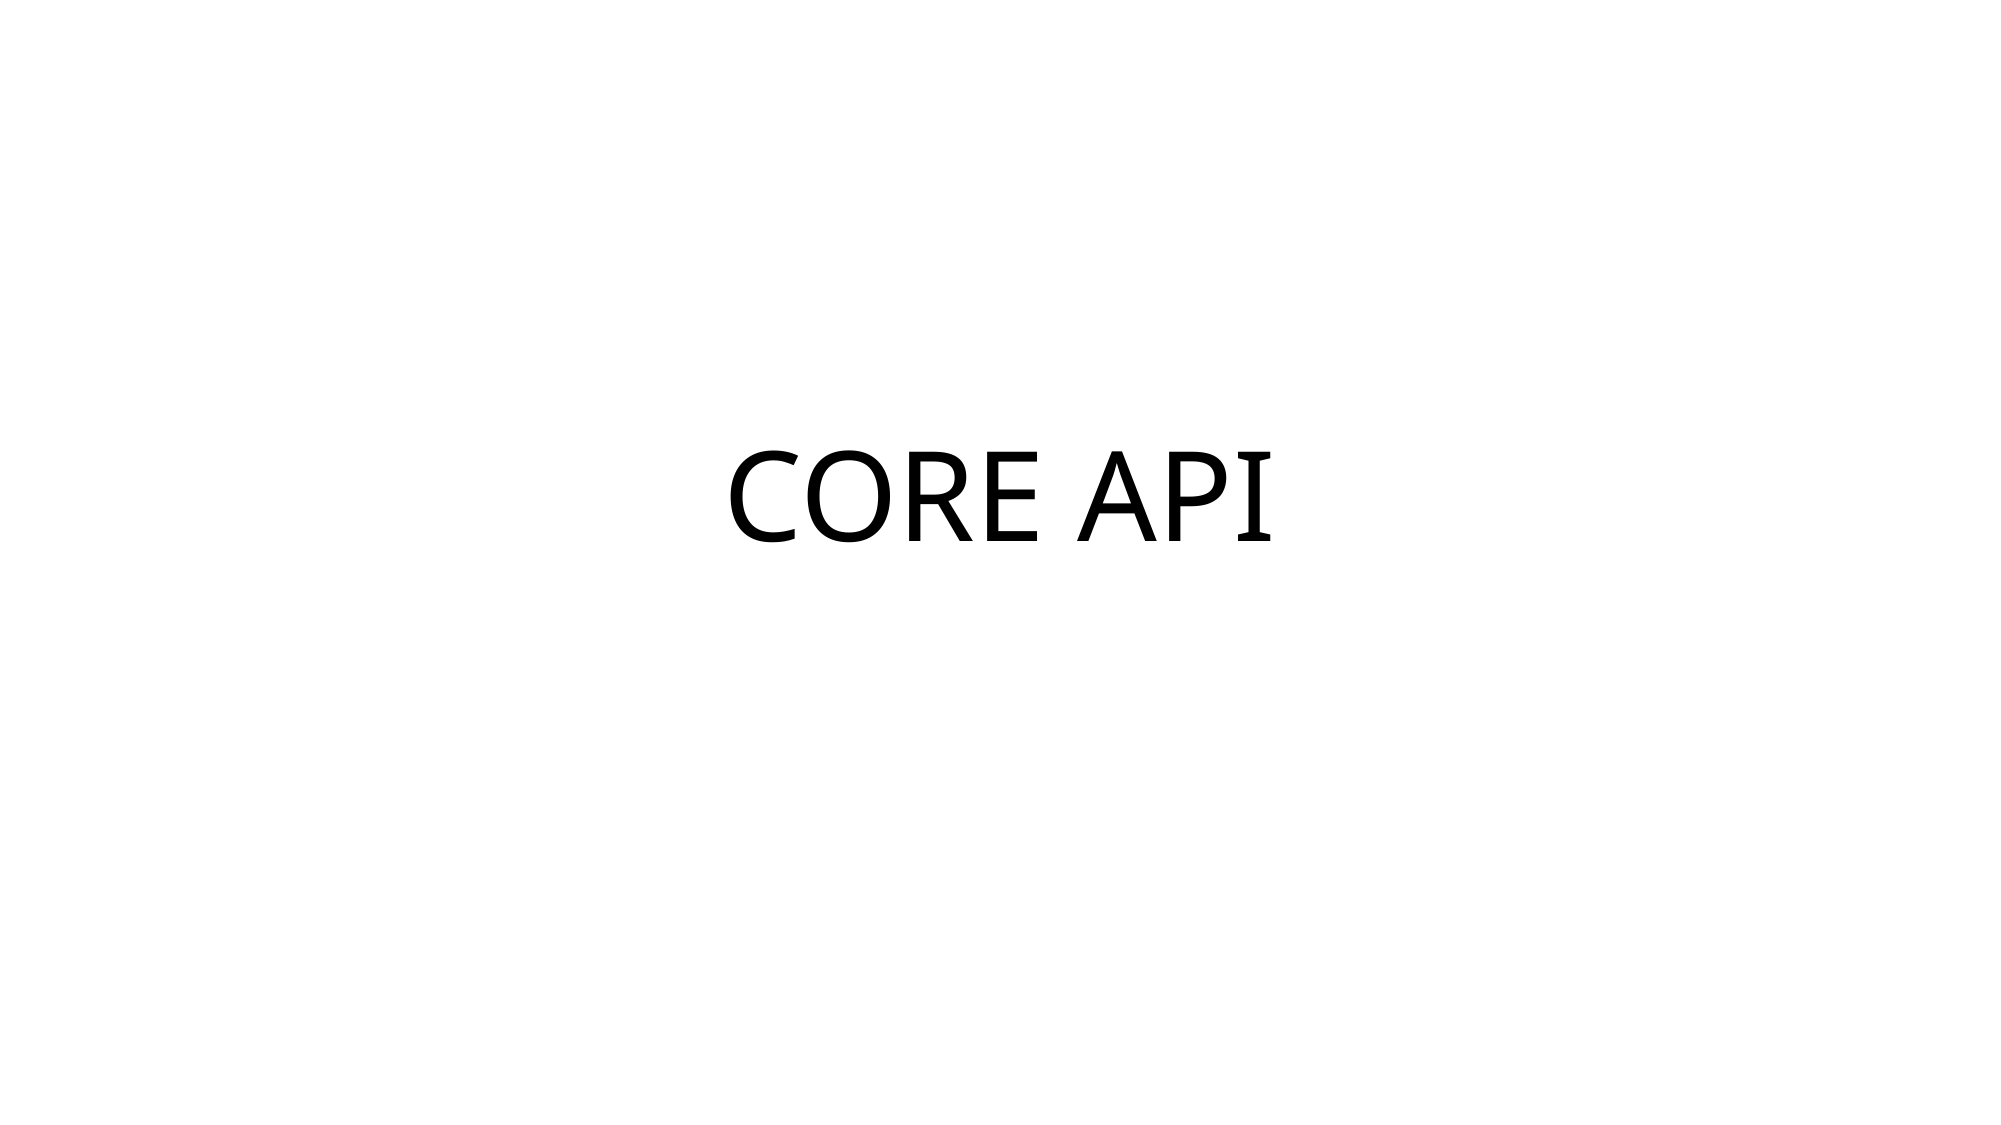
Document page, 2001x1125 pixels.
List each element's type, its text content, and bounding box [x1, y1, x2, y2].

title CORE API [249, 184, 1750, 576]
